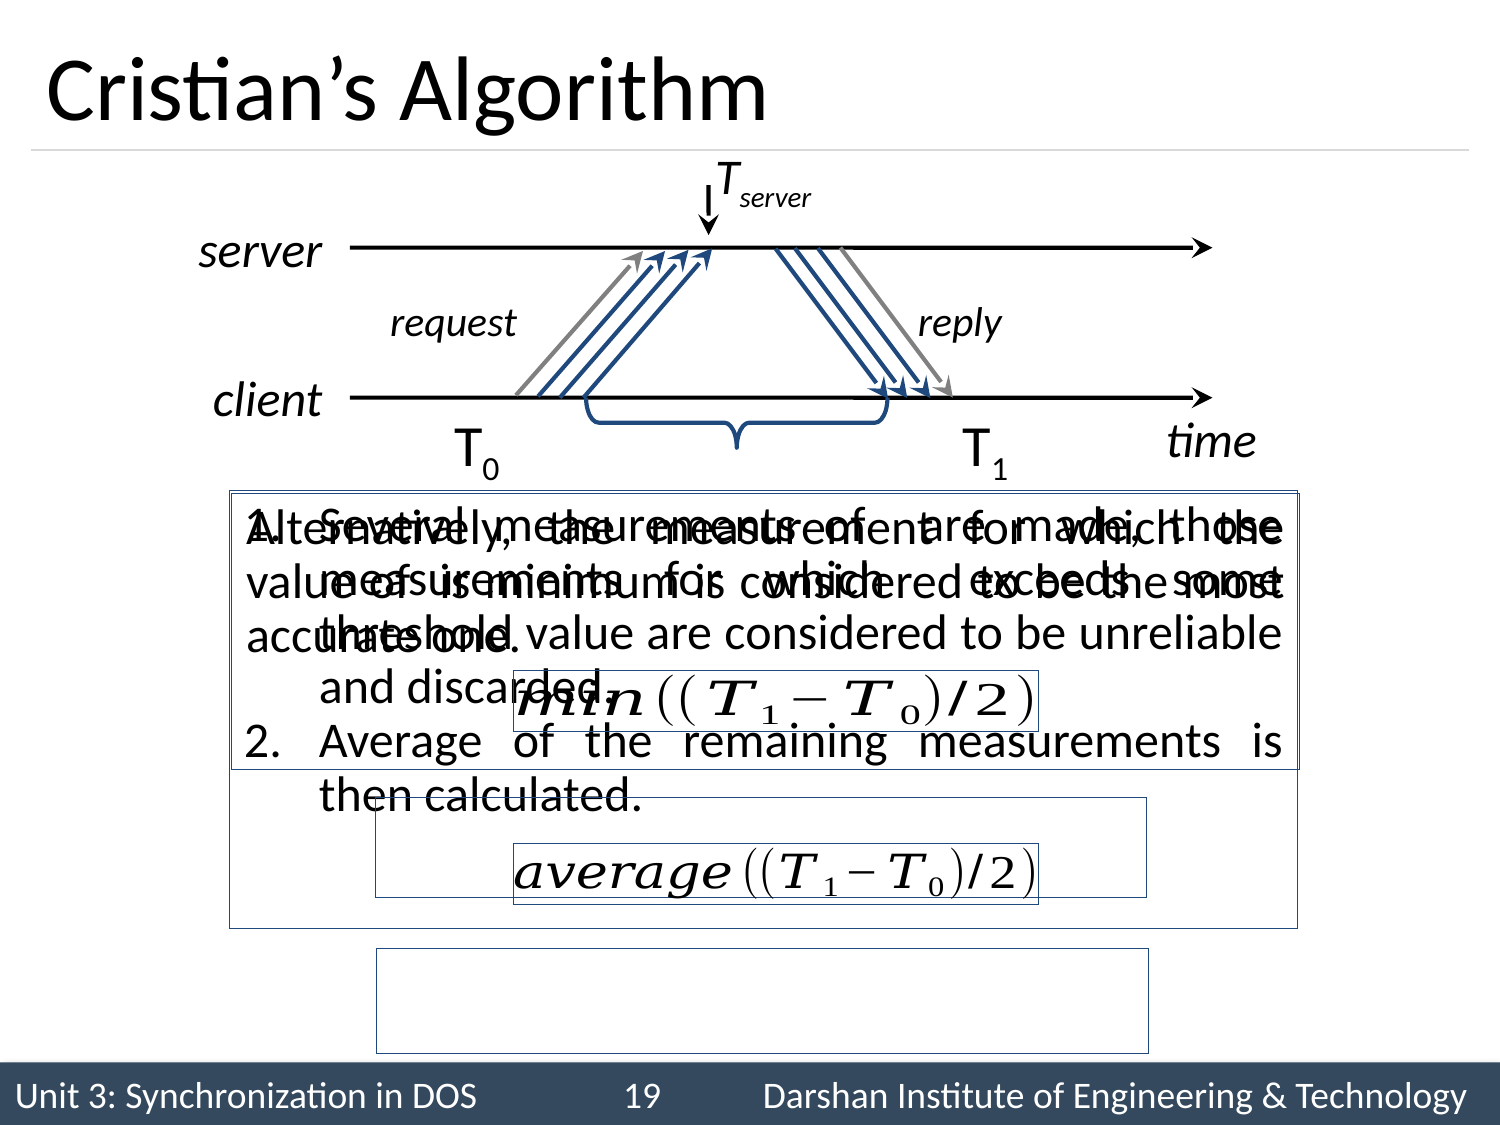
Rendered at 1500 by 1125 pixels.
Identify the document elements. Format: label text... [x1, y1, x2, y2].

text_box [701, 221, 716, 236]
text_box [667, 249, 689, 273]
text_box [887, 375, 908, 399]
text_box [643, 250, 666, 274]
text_box T1 [947, 400, 1024, 490]
text_box T0 [439, 400, 515, 490]
text_box client [124, 359, 338, 434]
text_box reply [903, 287, 1017, 352]
text_box time [1150, 399, 1272, 475]
text_box server [87, 210, 338, 285]
text_box [909, 375, 931, 399]
text_box Tserver [700, 137, 827, 221]
text_box [1191, 387, 1213, 399]
text_box [932, 374, 953, 398]
text_box [867, 375, 889, 399]
text_box request [375, 287, 533, 352]
text_box [690, 248, 713, 271]
text_box [621, 250, 643, 274]
text_box [1191, 237, 1213, 259]
title Cristian’s Algorithm [31, 17, 1469, 150]
text_box [586, 397, 888, 448]
